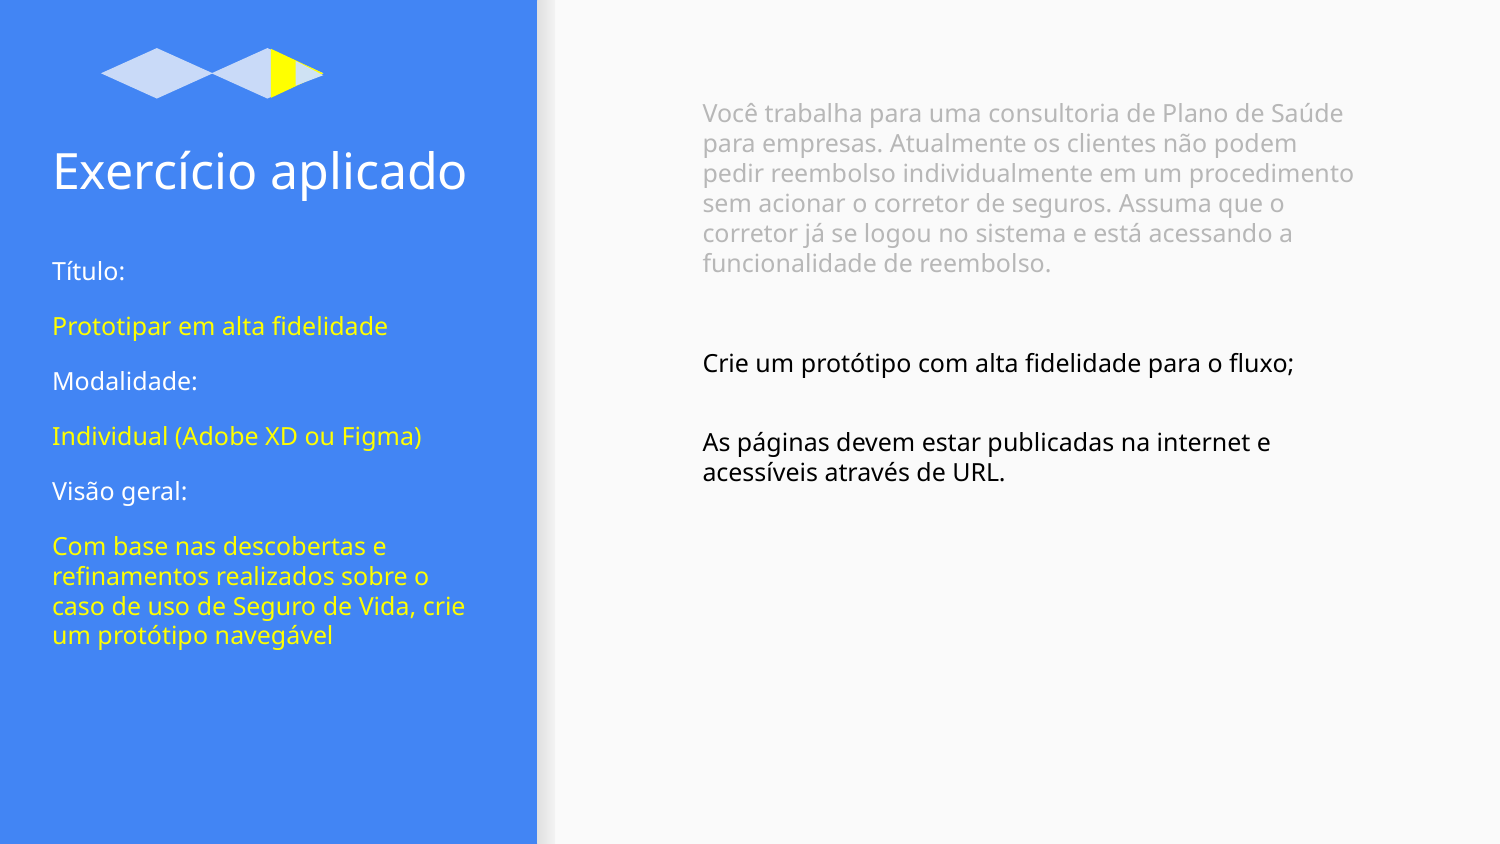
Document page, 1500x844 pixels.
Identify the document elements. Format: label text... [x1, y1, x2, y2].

text_box [295, 60, 324, 86]
title Exercício aplicado [37, 58, 498, 216]
list Título: Prototipar em alta fidelidade Modalidade: Individual (Adobe XD ou Figma) Visão geral: Com base nas descobertas e refinamentos realizados sobre o caso de uso de Seguro de Vida, crie um protótipo navegável [37, 240, 498, 760]
text_box As páginas devem estar publicadas na internet e acessíveis através de URL. [687, 411, 1380, 502]
text_box Crie um protótipo com alta fidelidade para o fluxo; [687, 332, 1380, 393]
text_box [270, 48, 297, 98]
text_box [100, 48, 212, 99]
text_box [211, 48, 270, 99]
text_box Você trabalha para uma consultoria de Plano de Saúde para empresas. Atualmente os clientes não podem pedir reembolso individualmente em um procedimento sem acionar o corretor de seguros. Assuma que o corretor já se logou no sistema e está acessando a funcionalidade de reembolso. [687, 82, 1380, 293]
